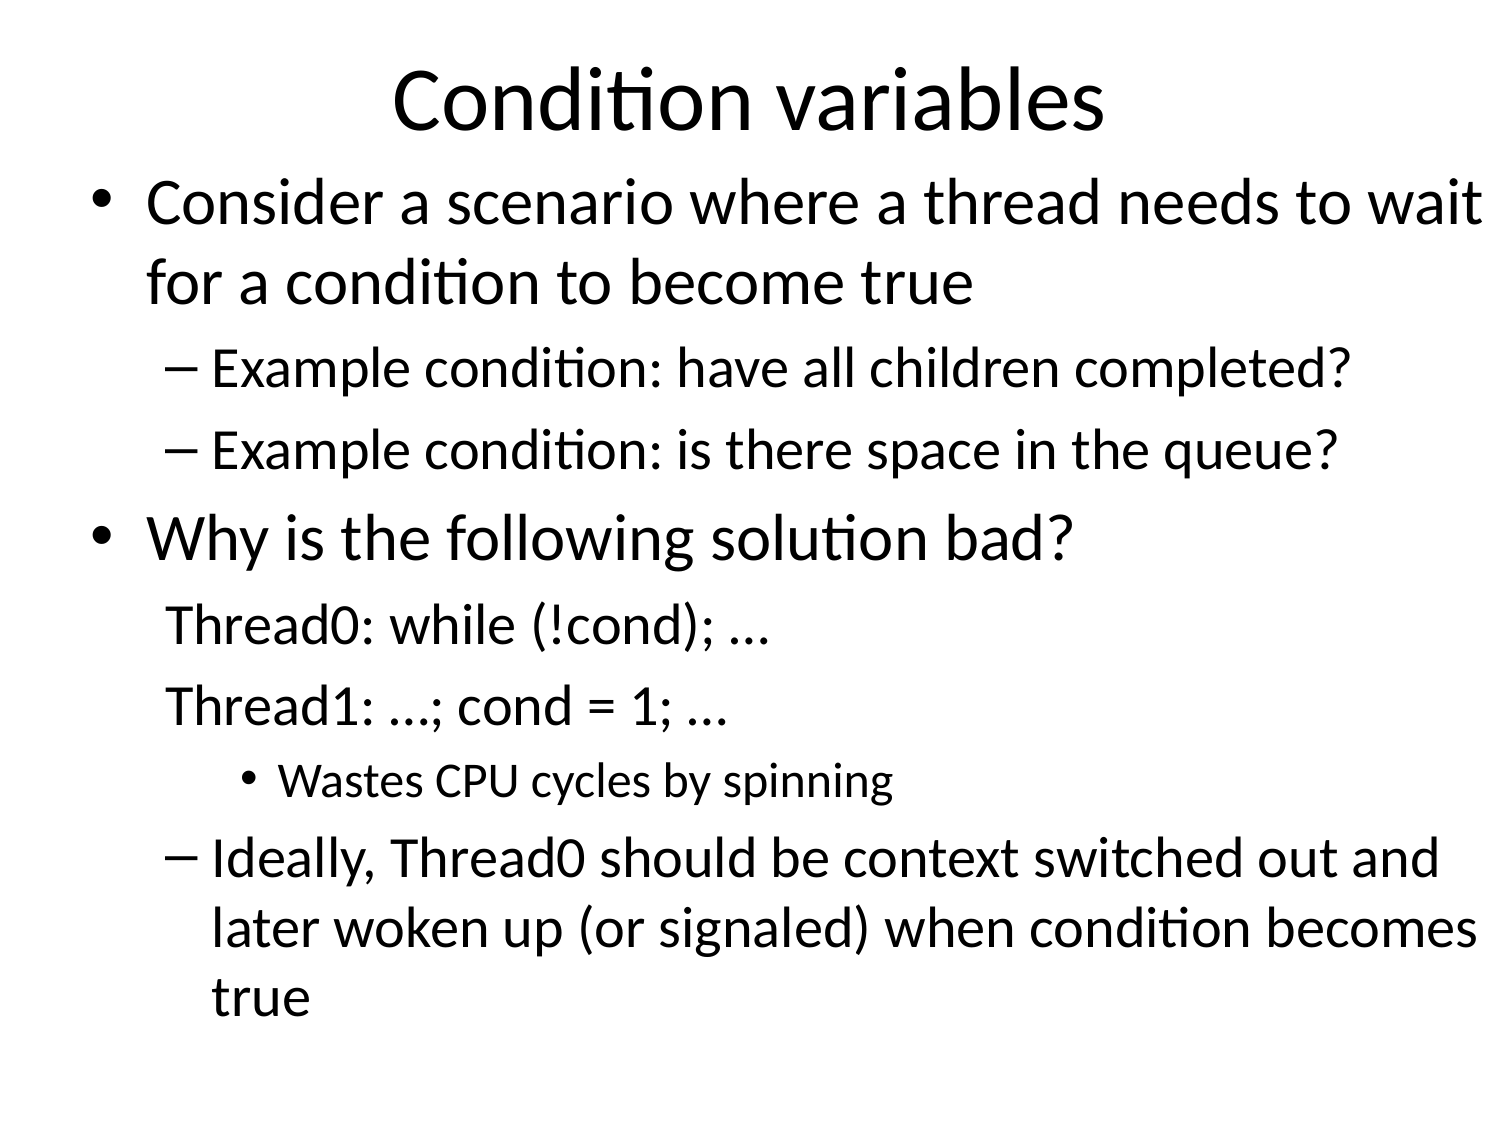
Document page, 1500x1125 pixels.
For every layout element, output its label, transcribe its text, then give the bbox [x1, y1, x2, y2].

title Condition variables [0, 0, 1500, 188]
list Consider a scenario where a thread needs to wait for a condition to become true Example condition: have all children completed? Example condition: is there space in the queue? Why is the following solution bad? Thread0: while (!cond); … Thread1: …; cond = 1; … Wastes CPU cycles by spinning Ideally, Thread0 should be context switched out and later woken up (or signaled) when condition becomes true [75, 149, 1500, 1125]
